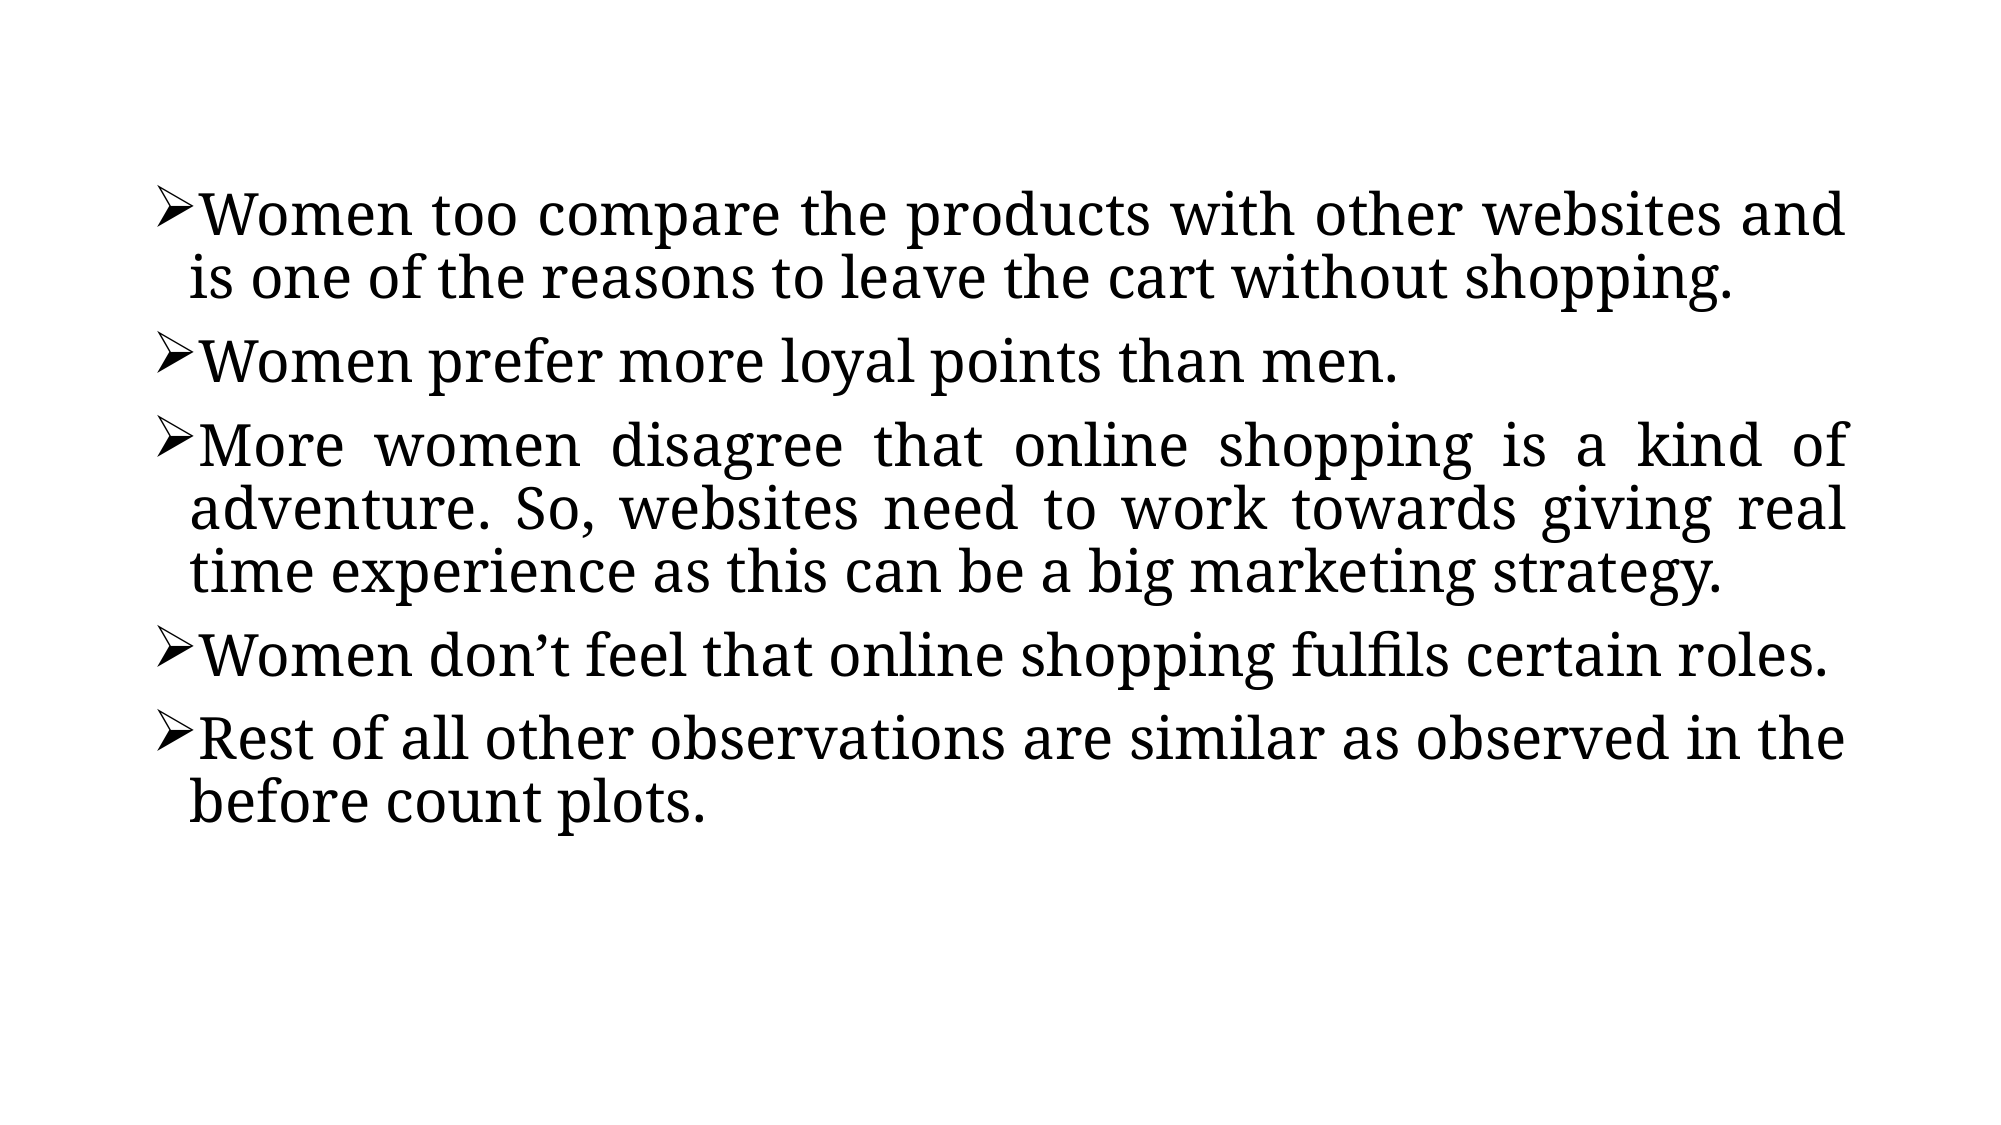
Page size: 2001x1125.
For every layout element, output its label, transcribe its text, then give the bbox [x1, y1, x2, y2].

list Women too compare the products with other websites and is one of the reasons to leave the cart without shopping. Women prefer more loyal points than men. More women disagree that online shopping is a kind of adventure. So, websites need to work towards giving real time experience as this can be a big marketing strategy. Women don’t feel that online shopping fulfils certain roles. Rest of all other observations are similar as observed in the before count plots. [137, 177, 1863, 1014]
